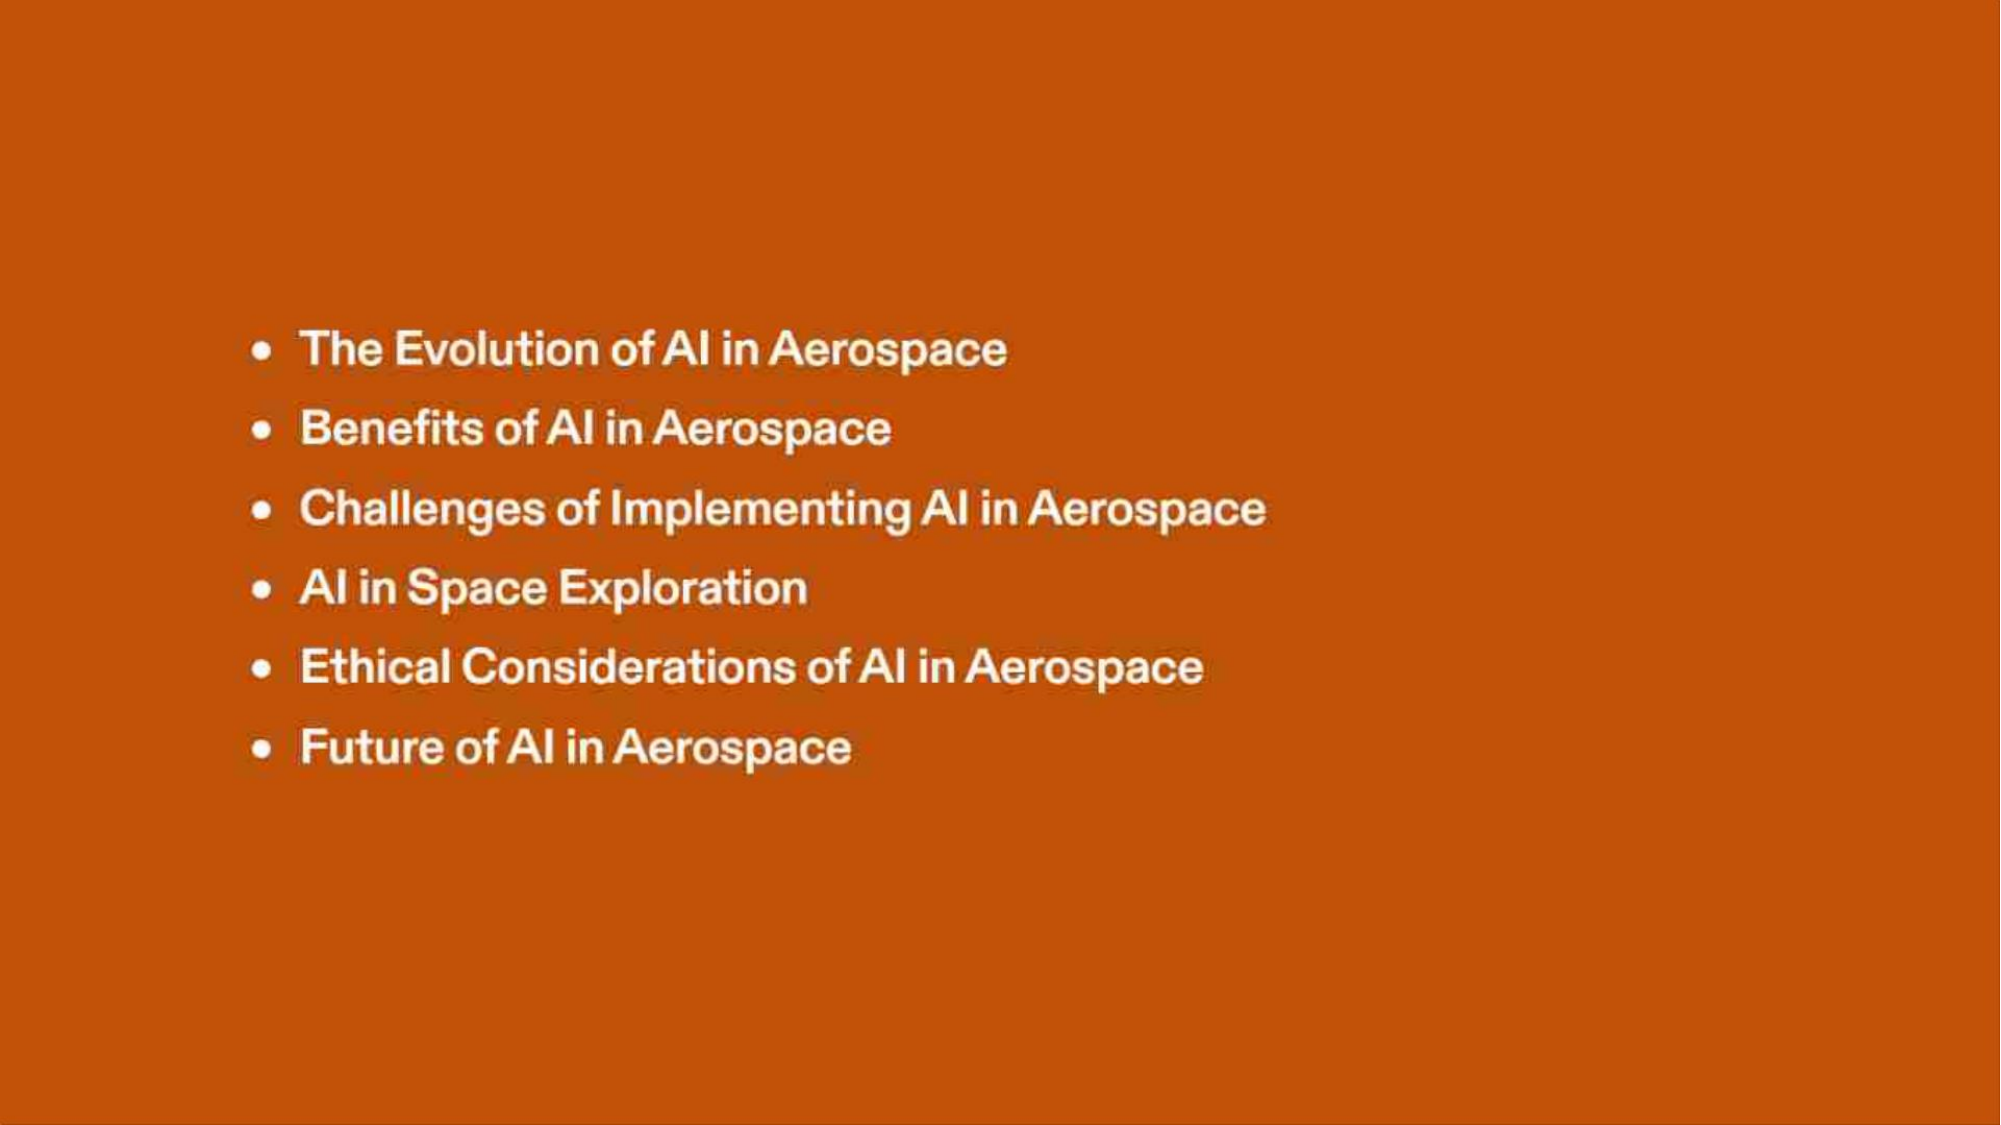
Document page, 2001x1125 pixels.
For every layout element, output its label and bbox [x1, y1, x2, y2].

text_box [0, 0, 2000, 1125]
